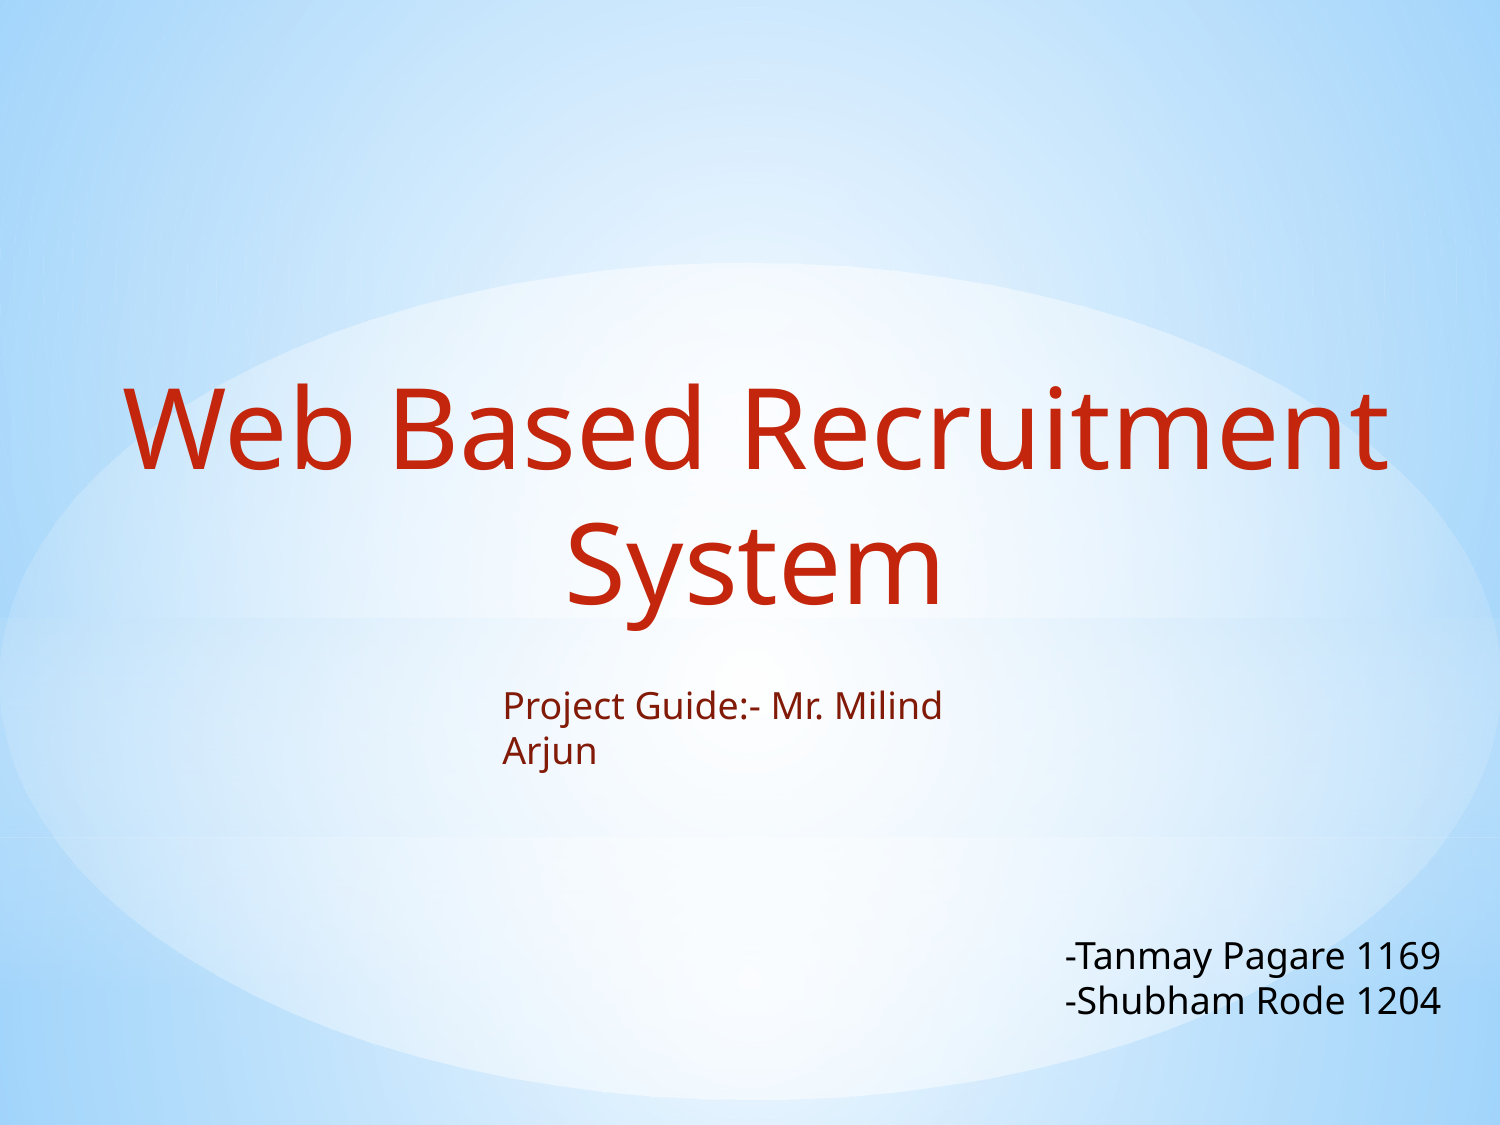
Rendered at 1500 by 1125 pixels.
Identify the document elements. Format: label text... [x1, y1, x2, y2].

text_box Project Guide:- Mr. Milind Arjun [487, 674, 1050, 780]
text_box Web Based Recruitment System [62, 349, 1450, 635]
text_box -Tanmay Pagare 1169 -Shubham Rode 1204 [1049, 924, 1488, 1030]
